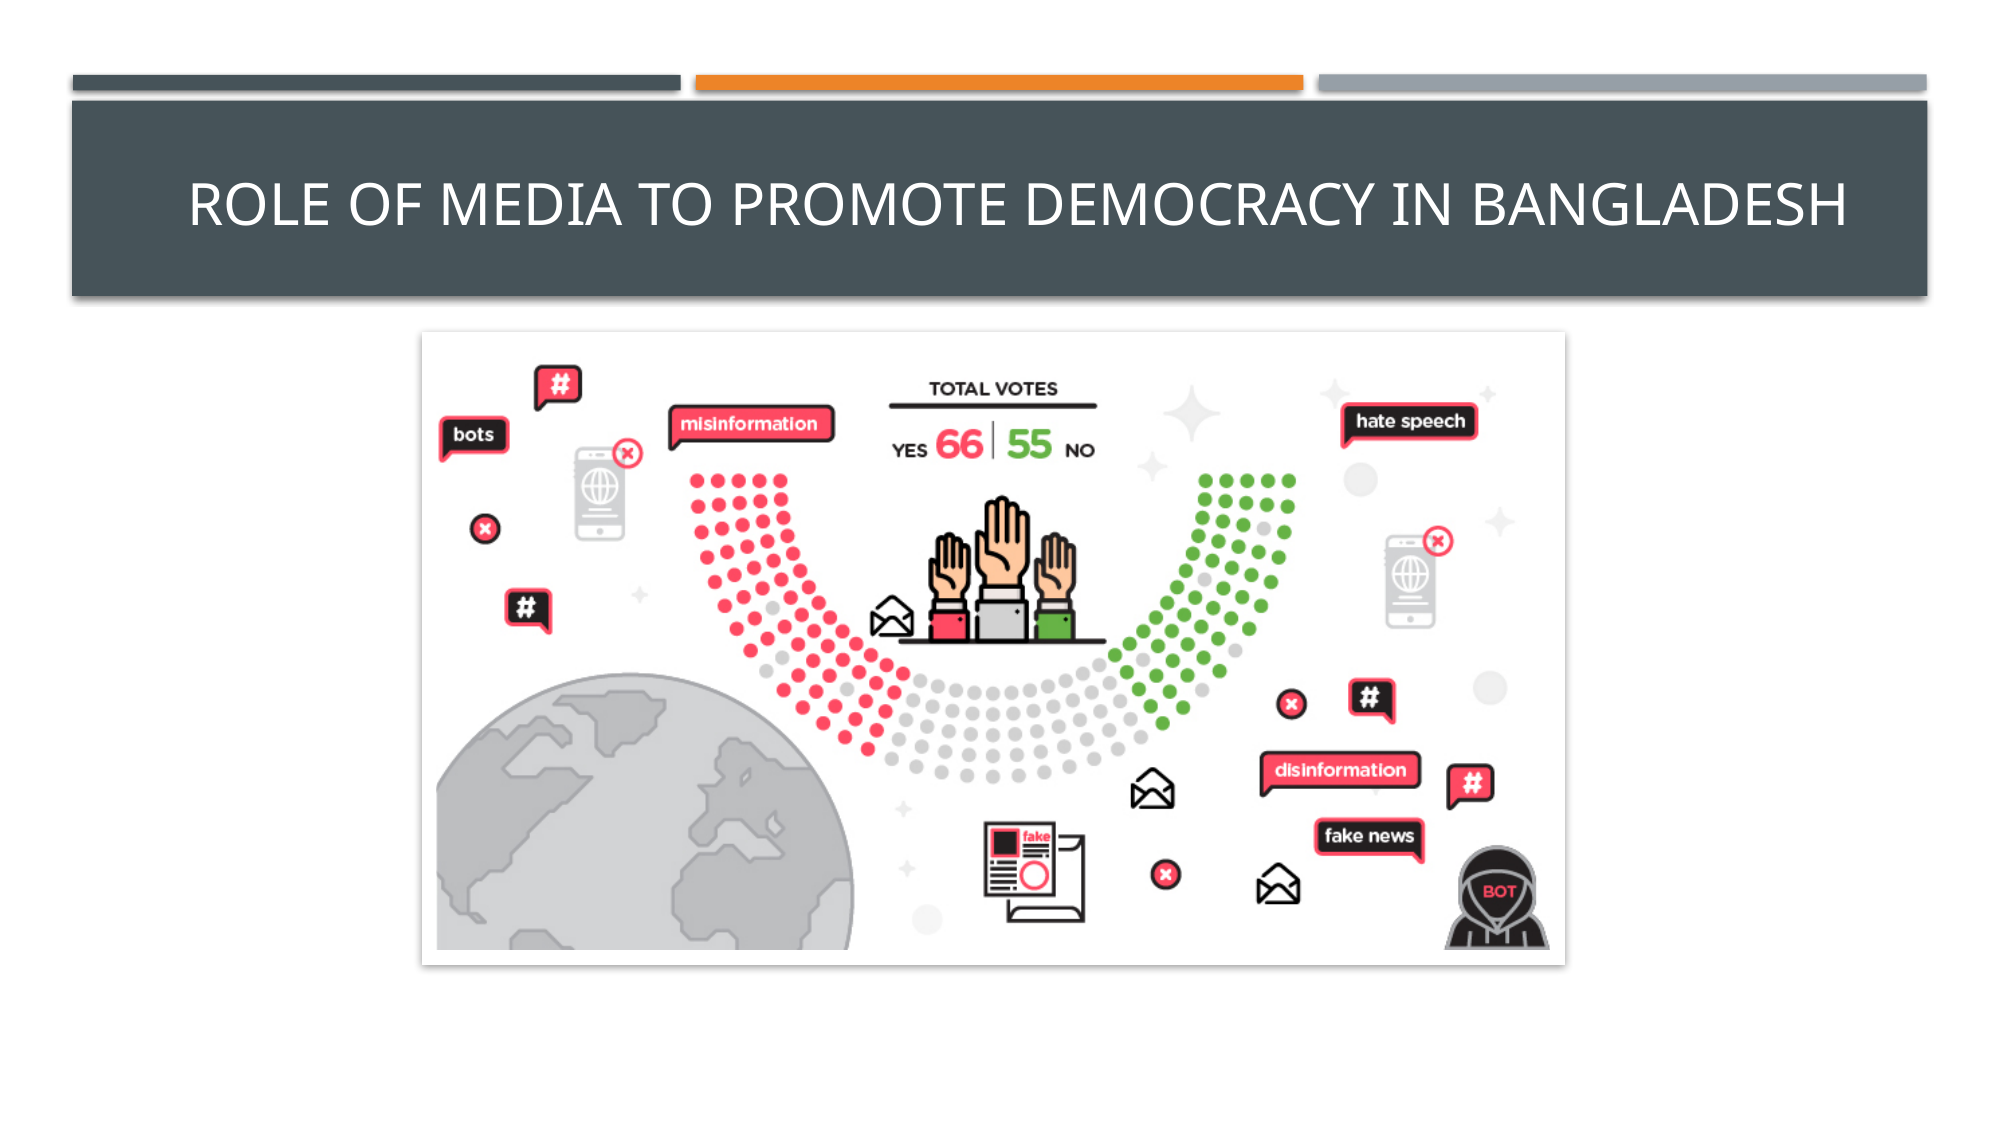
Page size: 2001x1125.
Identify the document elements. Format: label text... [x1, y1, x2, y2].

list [435, 346, 1551, 951]
title role of media to promote democracy in Bangladesh [172, 96, 2000, 245]
